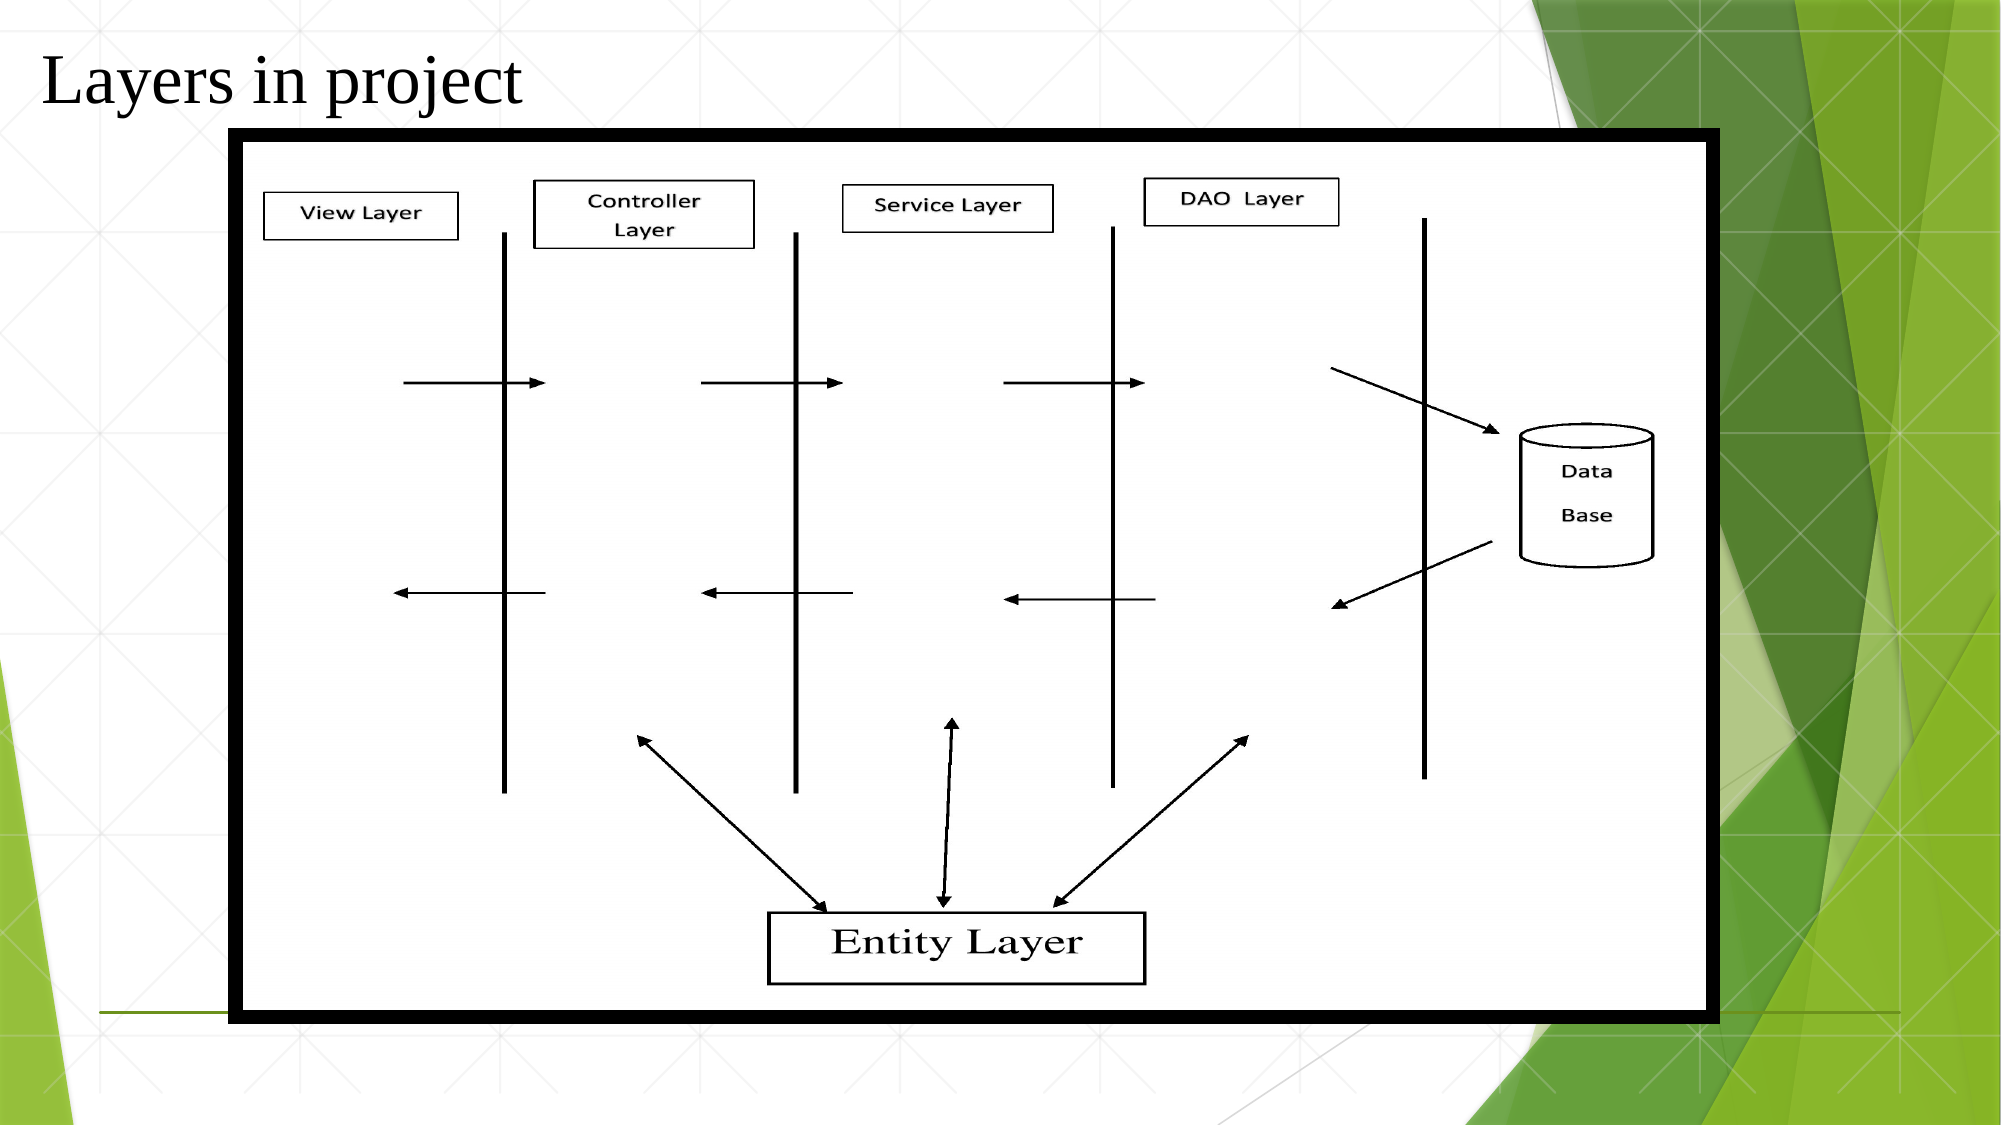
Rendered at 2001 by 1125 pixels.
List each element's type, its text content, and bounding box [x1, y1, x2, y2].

title Layers in project [26, 24, 1788, 126]
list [242, 141, 1707, 1011]
